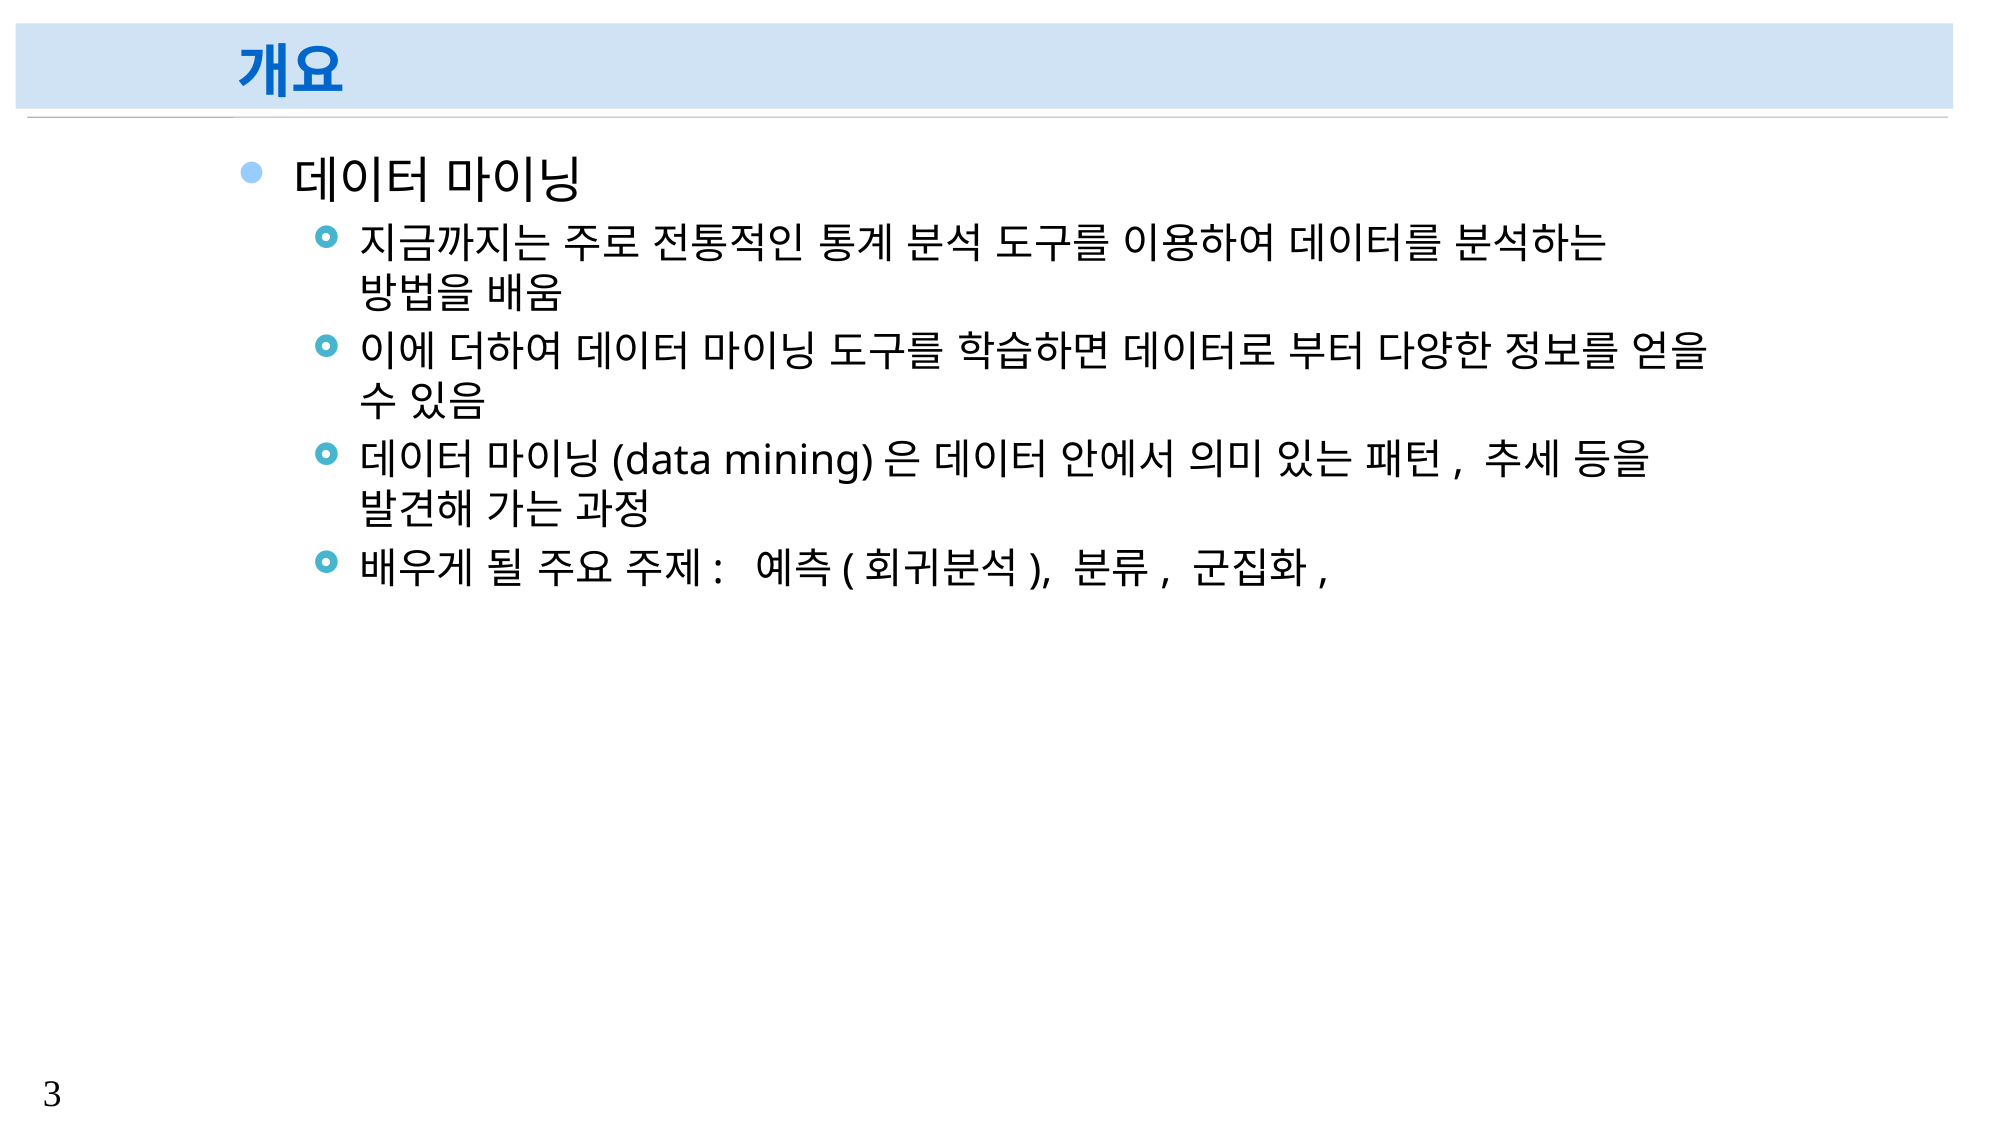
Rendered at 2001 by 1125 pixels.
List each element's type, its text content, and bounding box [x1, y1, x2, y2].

title 개요 [222, 25, 1733, 114]
list 데이터 마이닝 지금까지는 주로 전통적인 통계 분석 도구를 이용하여 데이터를 분석하는 방법을 배움 이에 더하여 데이터 마이닝 도구를 학습하면 데이터로 부터 다양한 정보를 얻을 수 있음 데이터 마이닝(data mining)은 데이터 안에서 의미 있는 패턴, 추세 등을 발견해 가는 과정 배우게 될 주요 주제: 예측(회귀분석), 분류, 군집화, [222, 140, 1733, 1044]
